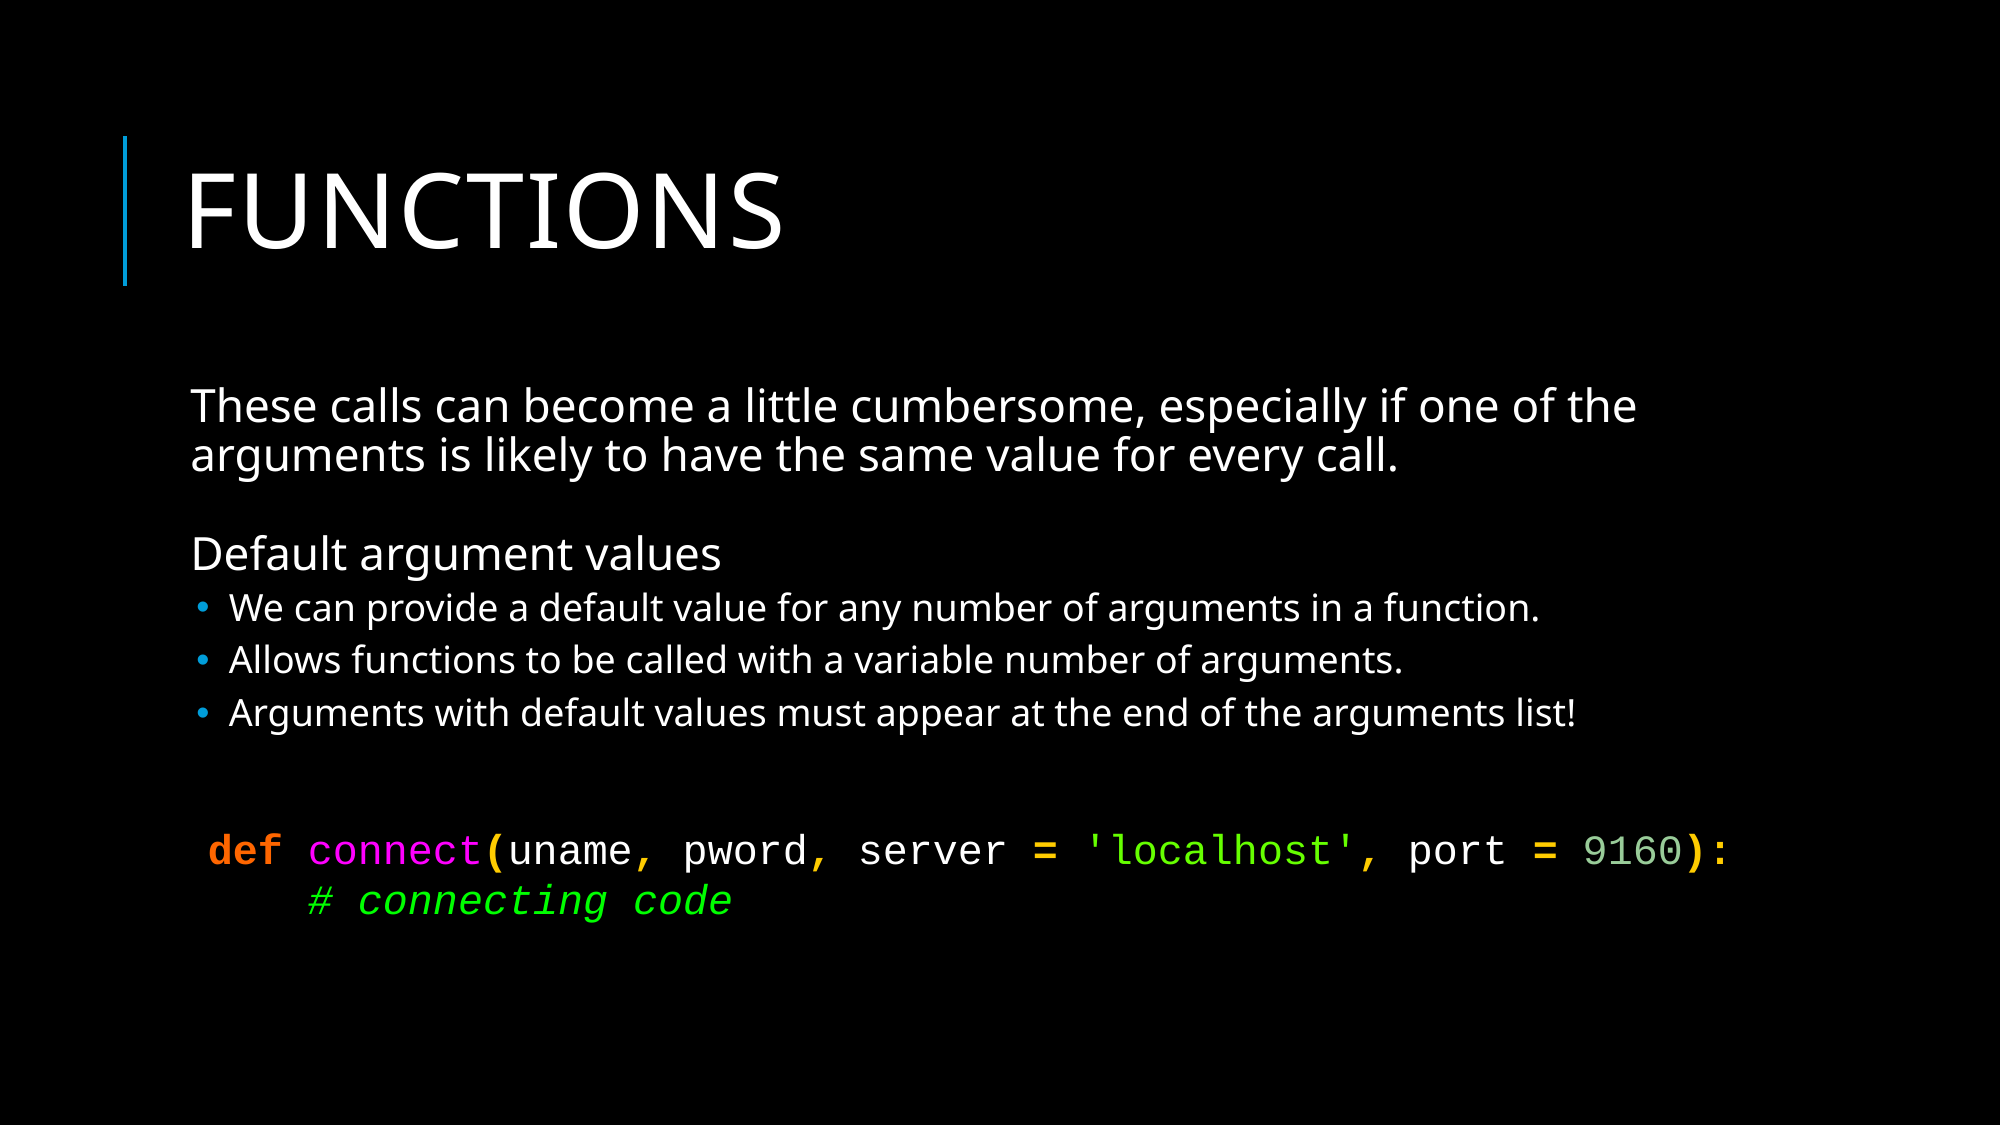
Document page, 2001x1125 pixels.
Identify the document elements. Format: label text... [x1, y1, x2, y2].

text_box def connect(uname, pword, server = 'localhost', port = 9160): # connecting code [193, 815, 1840, 931]
title Functions [168, 96, 1763, 342]
list These calls can become a little cumbersome, especially if one of the arguments is likely to have the same value for every call. Default argument values We can provide a default value for any number of arguments in a function. Allows functions to be called with a variable number of arguments. Arguments with default values must appear at the end of the arguments list! [168, 375, 1763, 1035]
